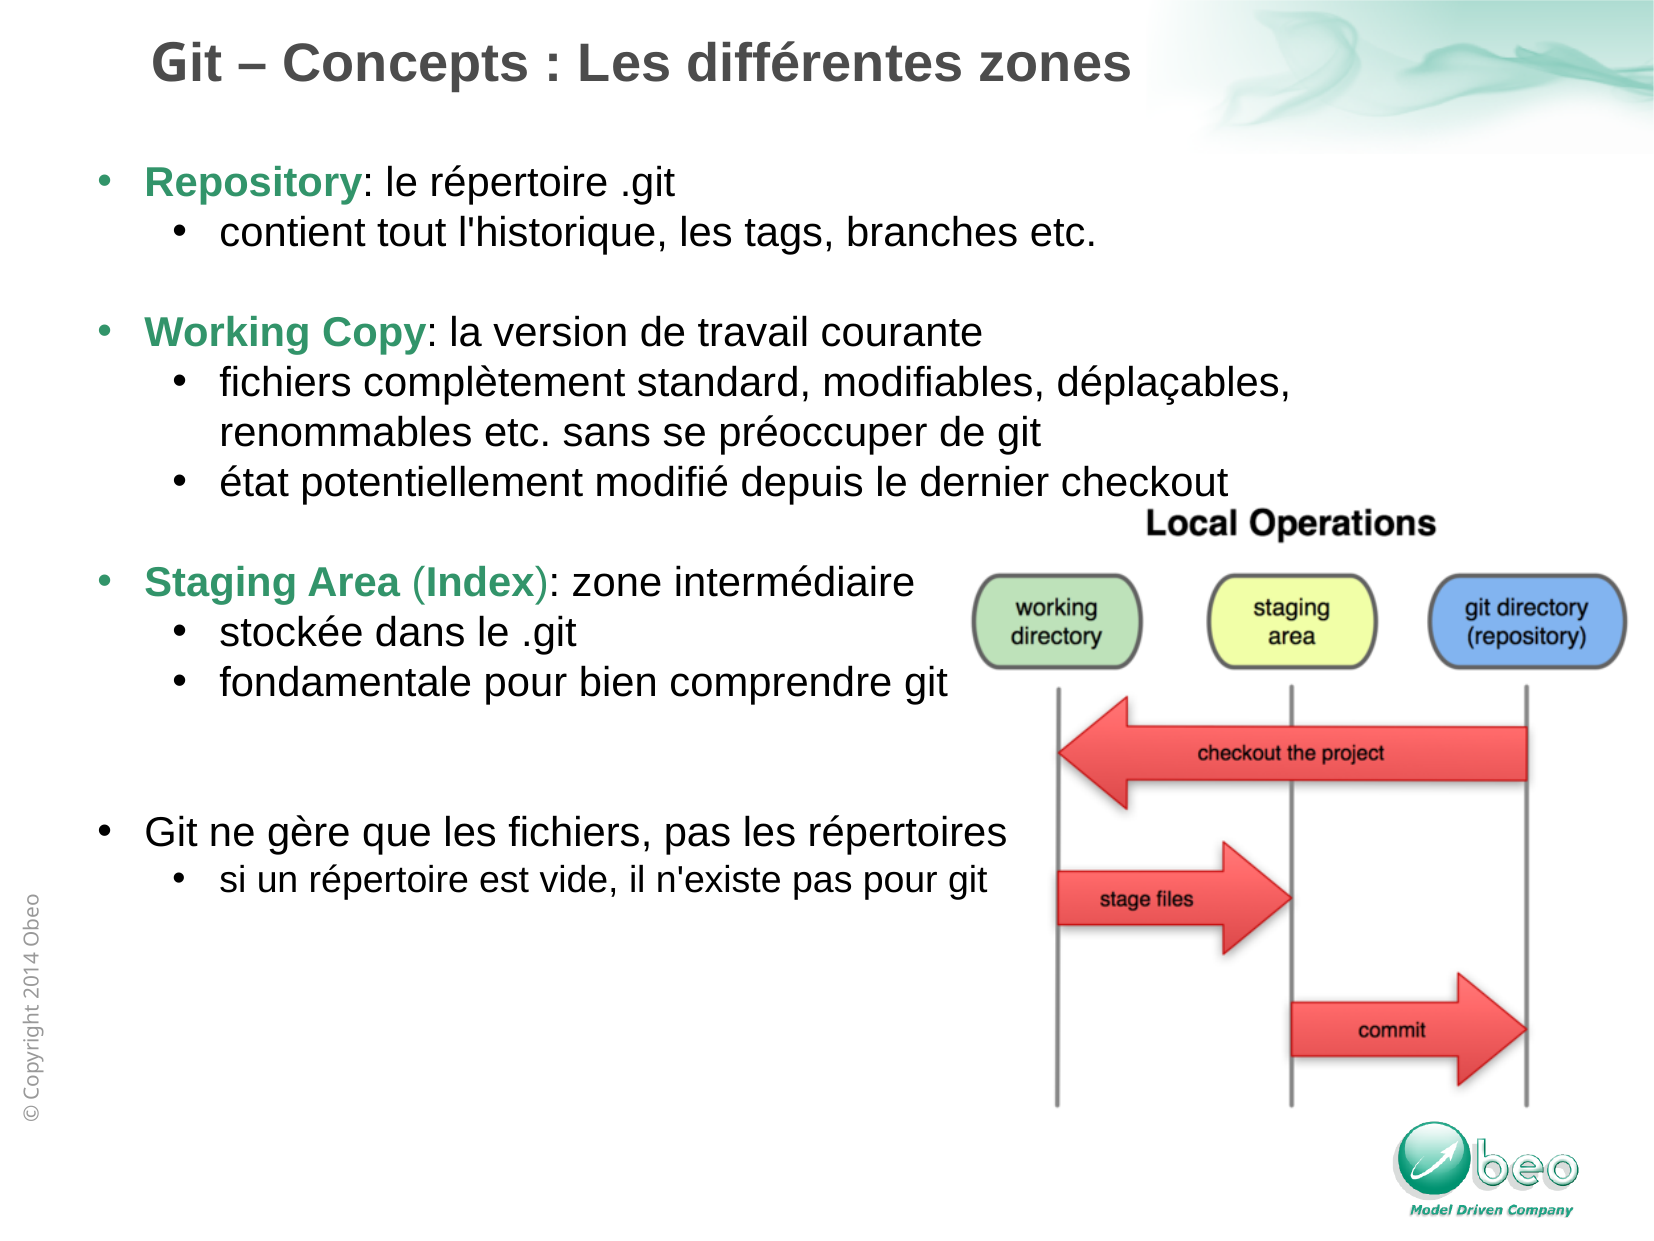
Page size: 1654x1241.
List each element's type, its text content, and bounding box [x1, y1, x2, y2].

title Git – Concepts : Les différentes zones [0, 0, 1182, 166]
picture [968, 501, 1631, 1111]
text_box Repository: le répertoire .git contient tout l'historique, les tags, branches etc. Working Copy: la version de travail courante fichiers complètement standard, modifiables, déplaçables, renommables etc. sans se préoccuper de git état potentiellement modifié depuis le dernier checkout Staging Area (Index): zone intermédiaire stockée dans le .git fondamentale pour bien comprendre git Git ne gère que les fichiers, pas les répertoires si un répertoire est vide, il n'existe pas pour git [82, 147, 1524, 958]
picture [1389, 1119, 1580, 1218]
picture [1182, 0, 1654, 154]
